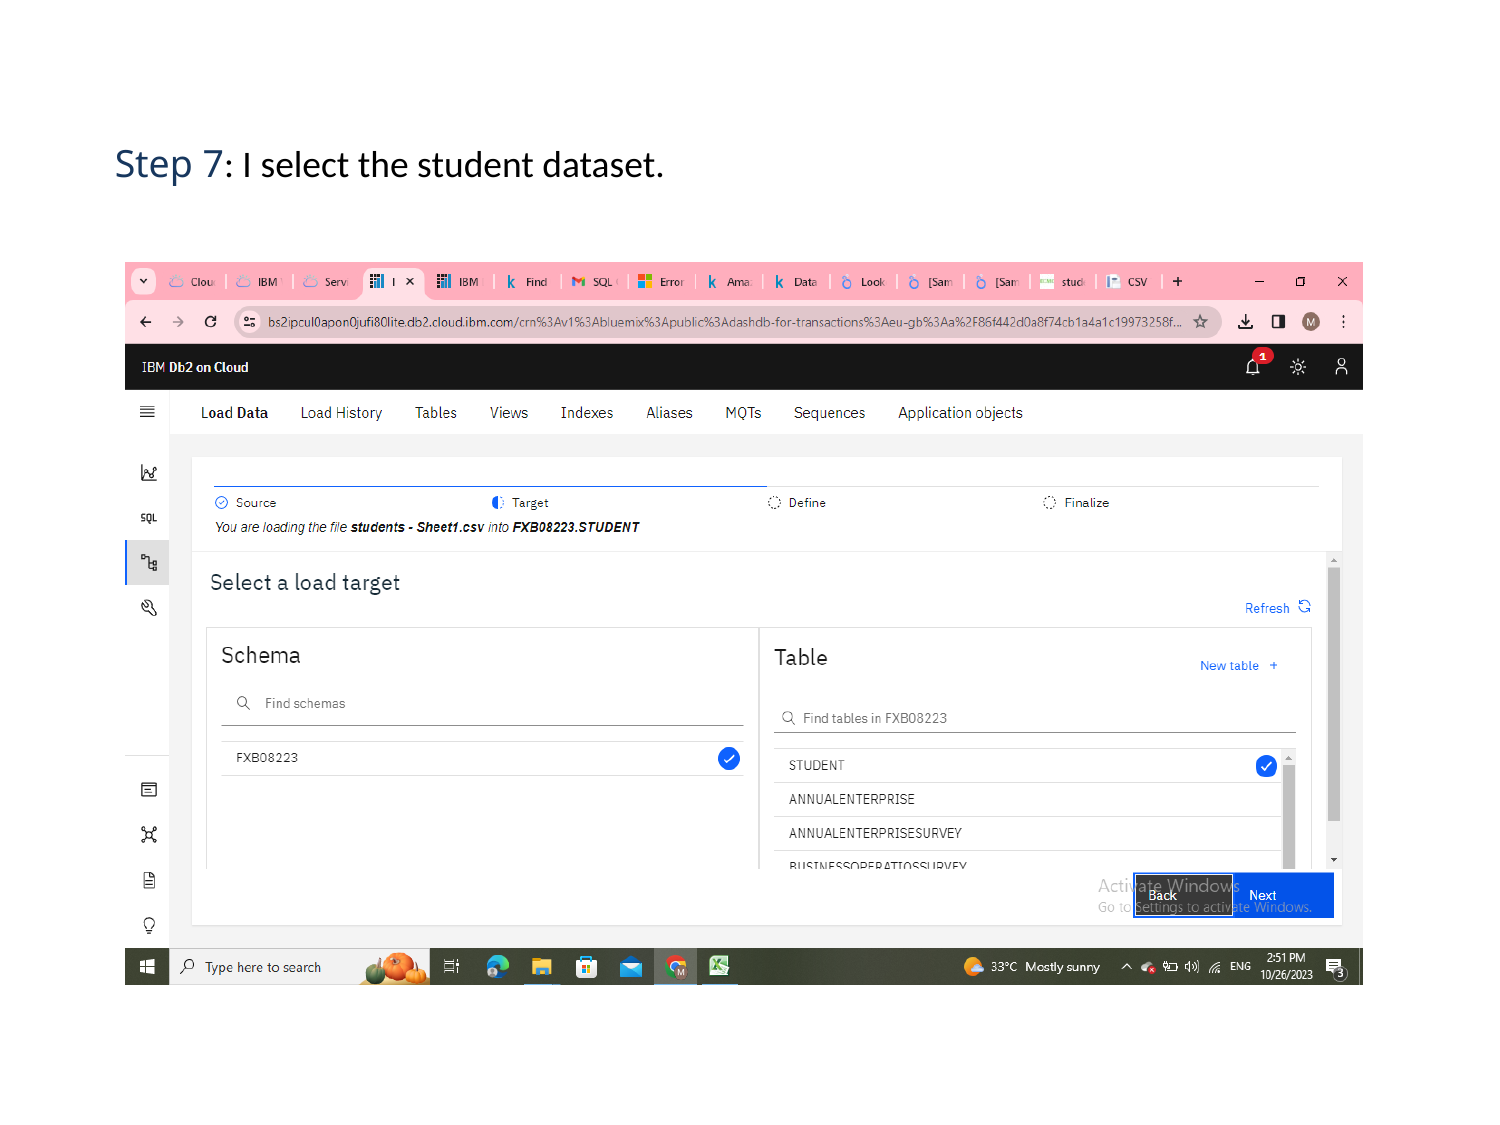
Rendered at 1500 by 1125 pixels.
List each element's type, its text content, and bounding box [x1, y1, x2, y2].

picture [124, 262, 1363, 985]
text_box Step 7: I select the student dataset. [99, 132, 1038, 192]
